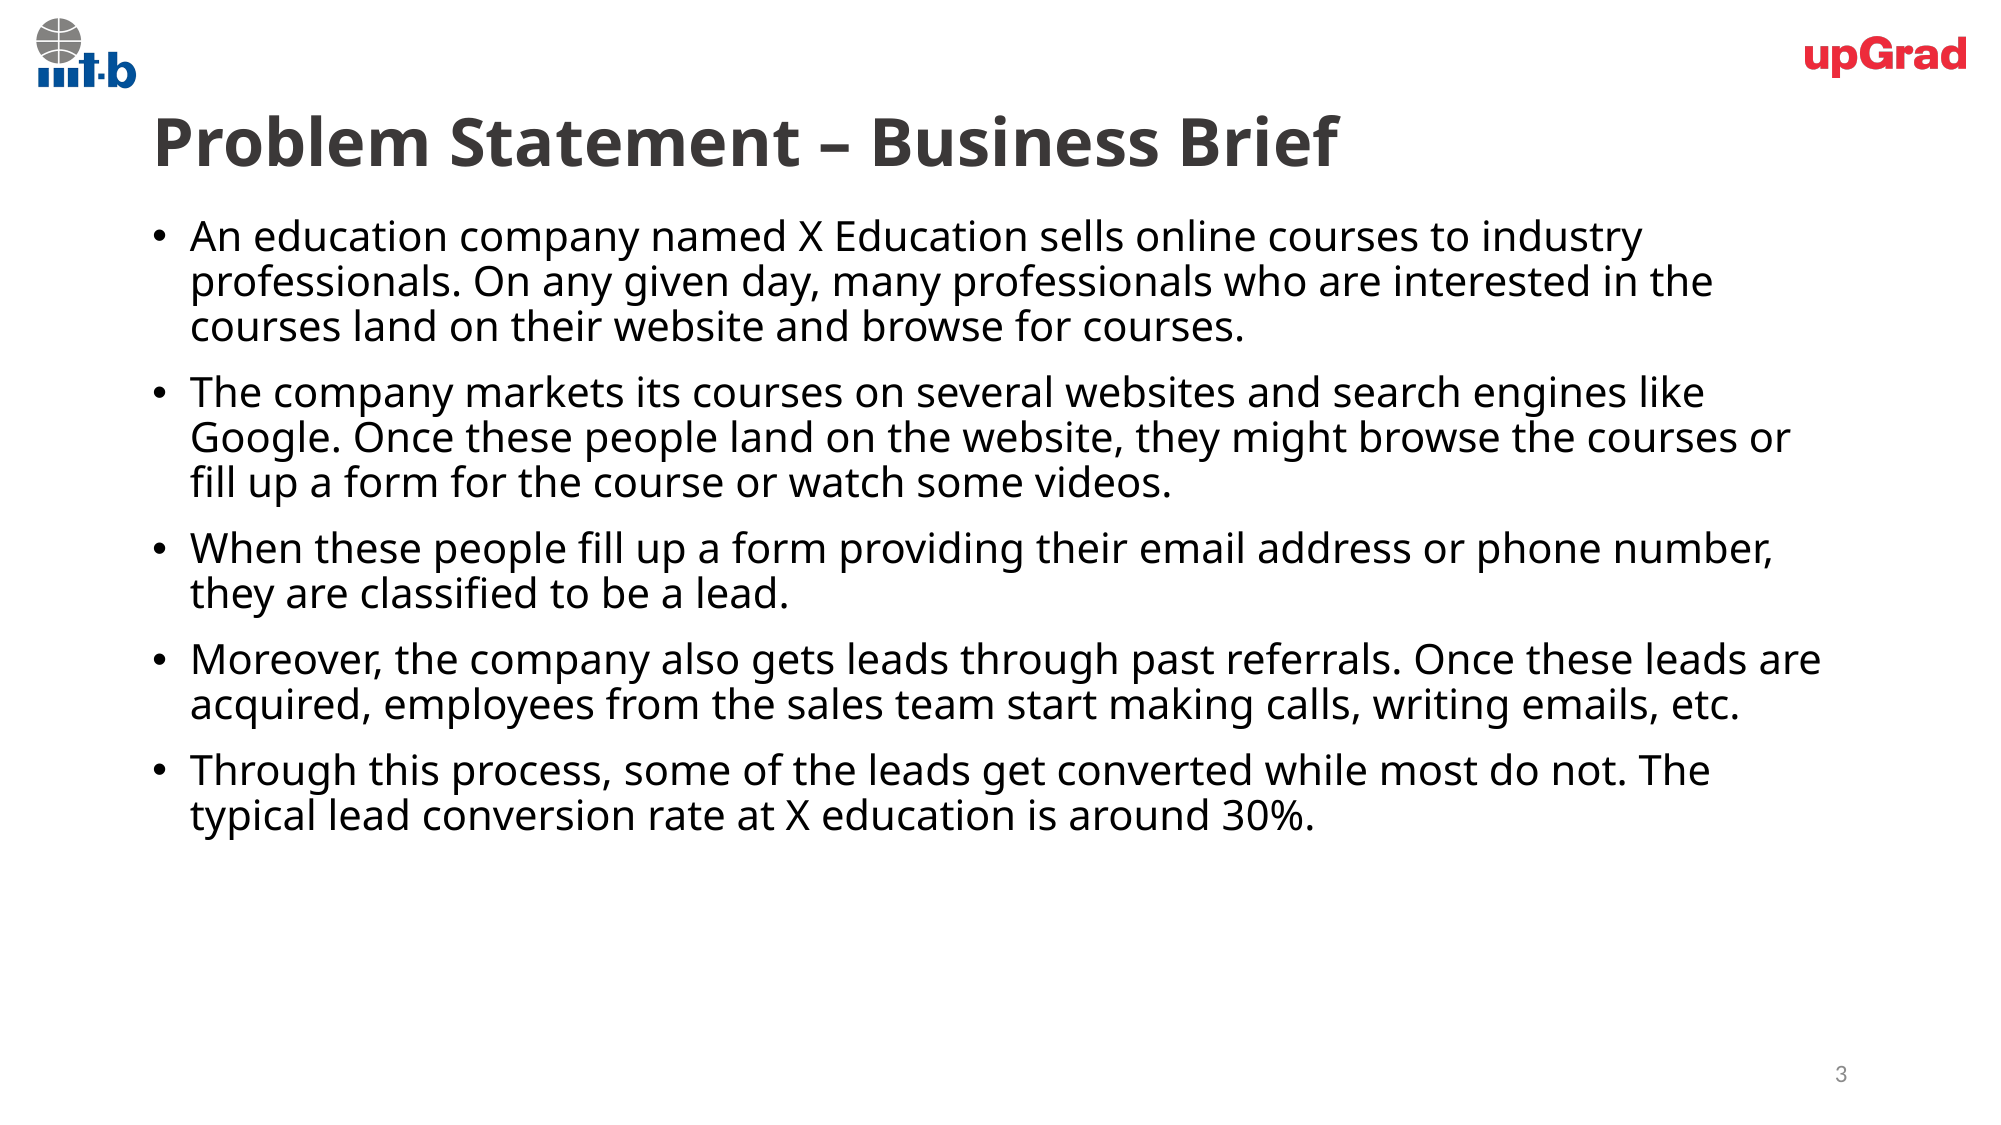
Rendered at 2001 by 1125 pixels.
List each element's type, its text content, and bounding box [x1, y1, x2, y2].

slide_number 3 [1412, 1042, 1863, 1103]
title Problem Statement – Business Brief [137, 96, 1863, 194]
picture [32, 17, 138, 89]
picture [1805, 36, 1966, 78]
list An education company named X Education sells online courses to industry professionals. On any given day, many professionals who are interested in the courses land on their website and browse for courses. The company markets its courses on several websites and search engines like Google. Once these people land on the website, they might browse the courses or fill up a form for the course or watch some videos. When these people fill up a form providing their email address or phone number, they are classified to be a lead. Moreover, the company also gets leads through past referrals. Once these leads are acquired, employees from the sales team start making calls, writing emails, etc. Through this process, some of the leads get converted while most do not. The typical lead conversion rate at X education is around 30%. [137, 208, 1863, 1029]
